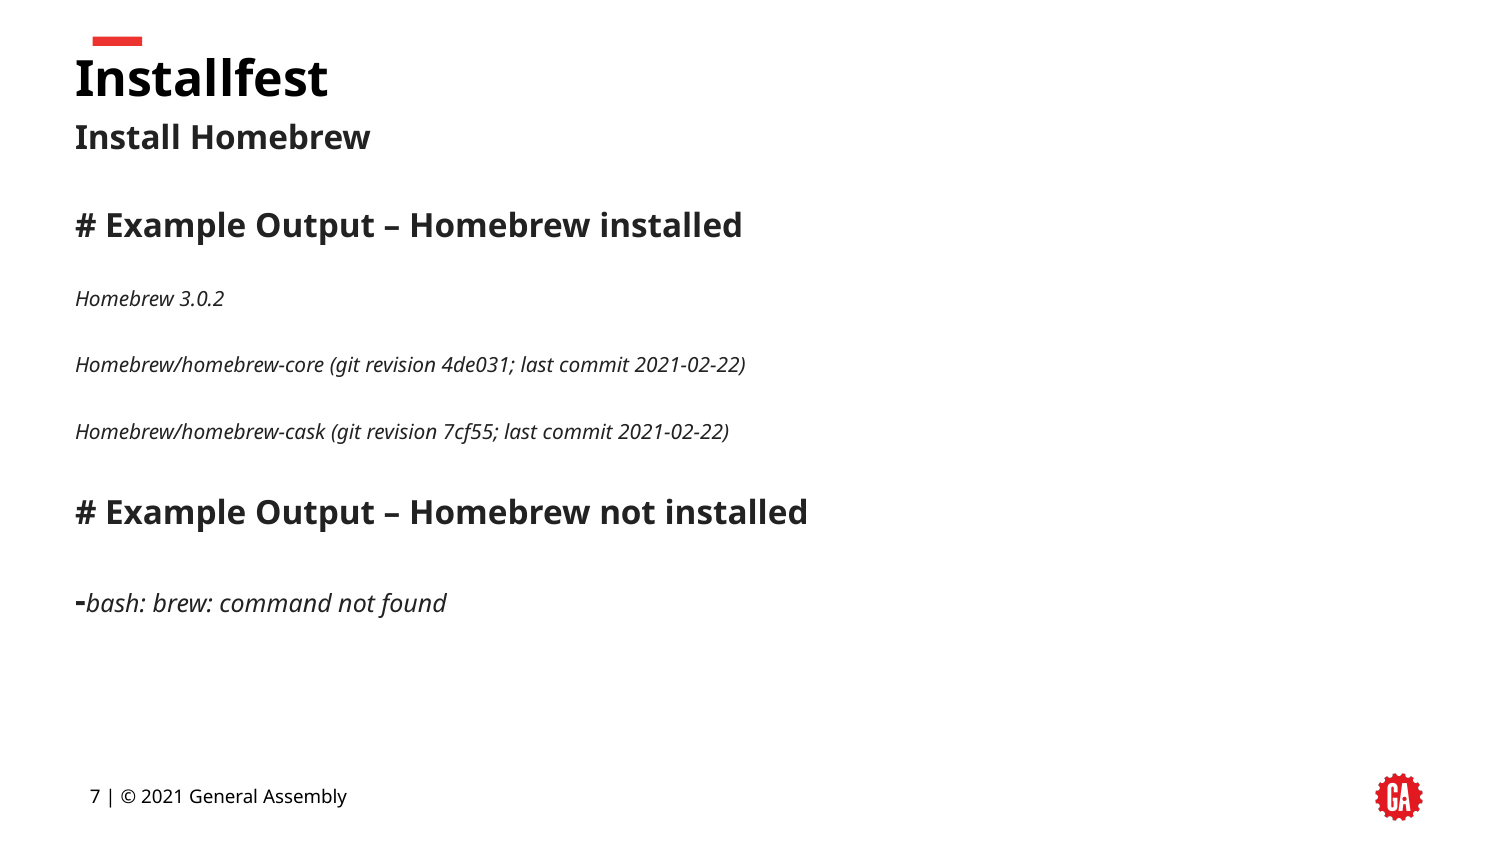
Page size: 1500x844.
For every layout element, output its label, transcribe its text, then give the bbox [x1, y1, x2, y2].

title Installfest [75, 46, 1473, 140]
list Install Homebrew # Example Output – Homebrew installed Homebrew 3.0.2 Homebrew/homebrew-core (git revision 4de031; last commit 2021-02-22) Homebrew/homebrew-cask (git revision 7cf55; last commit 2021-02-22) # Example Output – Homebrew not installed -bash: brew: command not found [75, 110, 1259, 667]
picture [1373, 771, 1425, 823]
